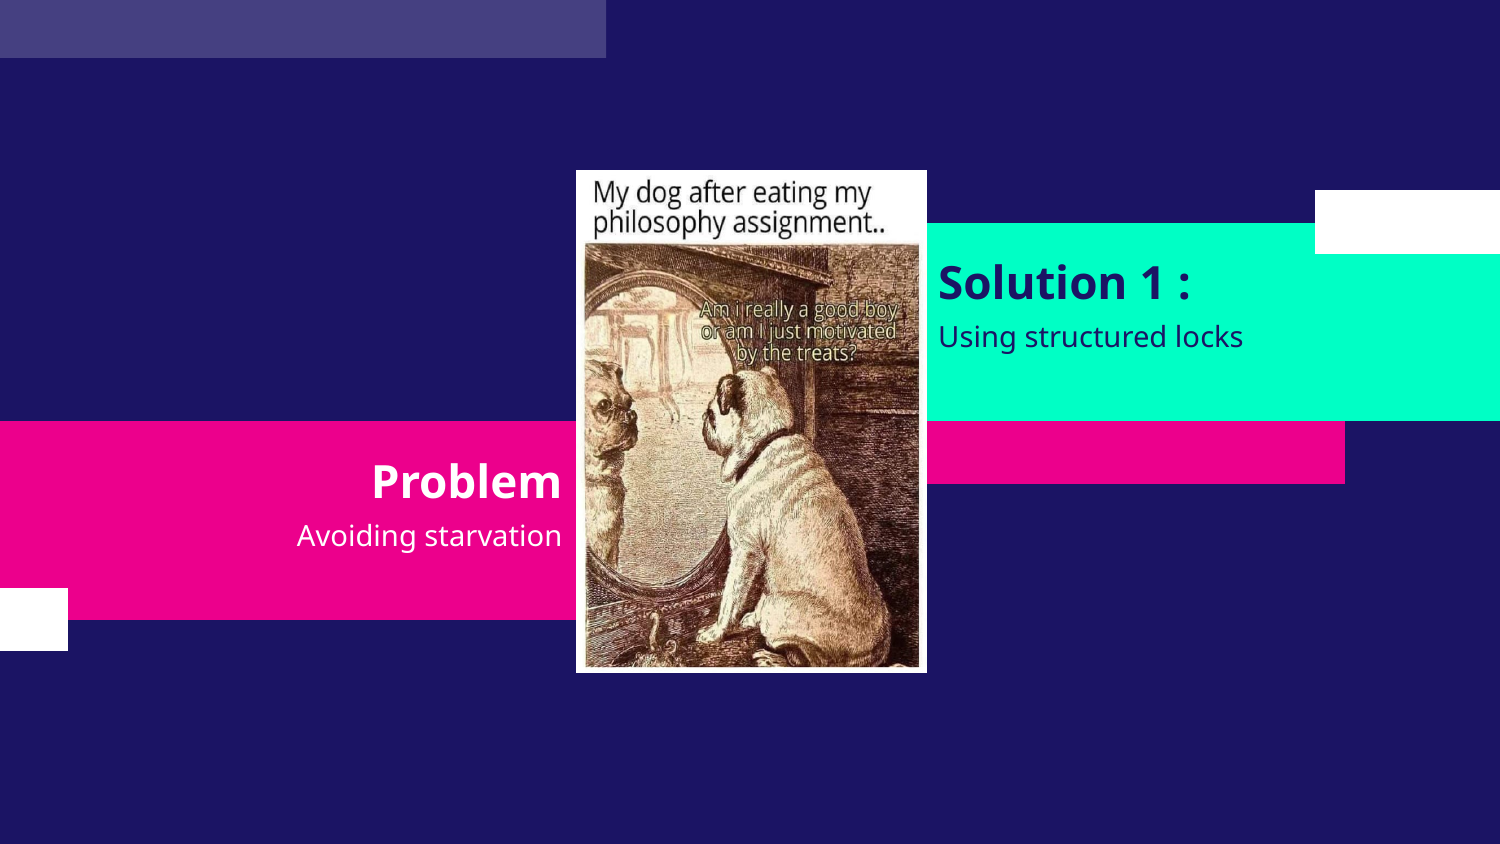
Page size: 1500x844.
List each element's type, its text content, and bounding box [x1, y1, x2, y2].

picture [576, 169, 927, 673]
title Solution 1 : [931, 259, 1316, 304]
subtitle Avoiding starvation [185, 516, 571, 594]
title Problem [184, 458, 571, 502]
text_box [931, 421, 1346, 485]
subtitle Using structured locks [931, 318, 1316, 395]
